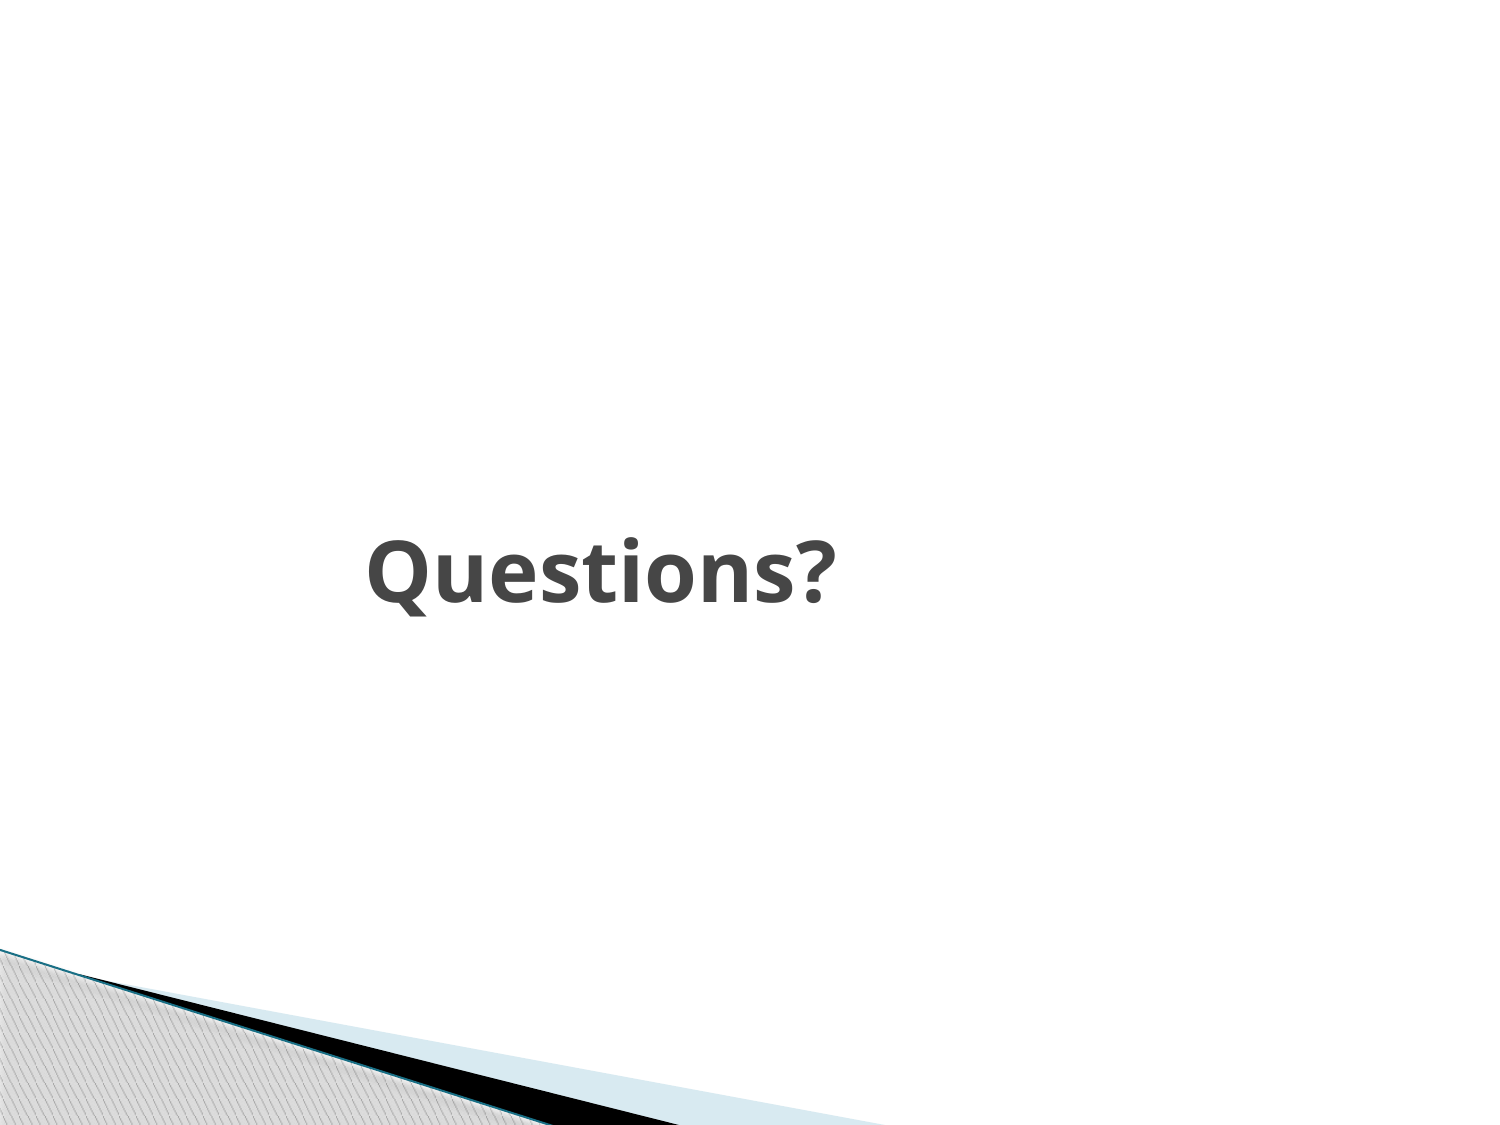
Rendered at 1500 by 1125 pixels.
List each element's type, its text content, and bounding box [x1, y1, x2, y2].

title Questions? [350, 474, 1500, 663]
